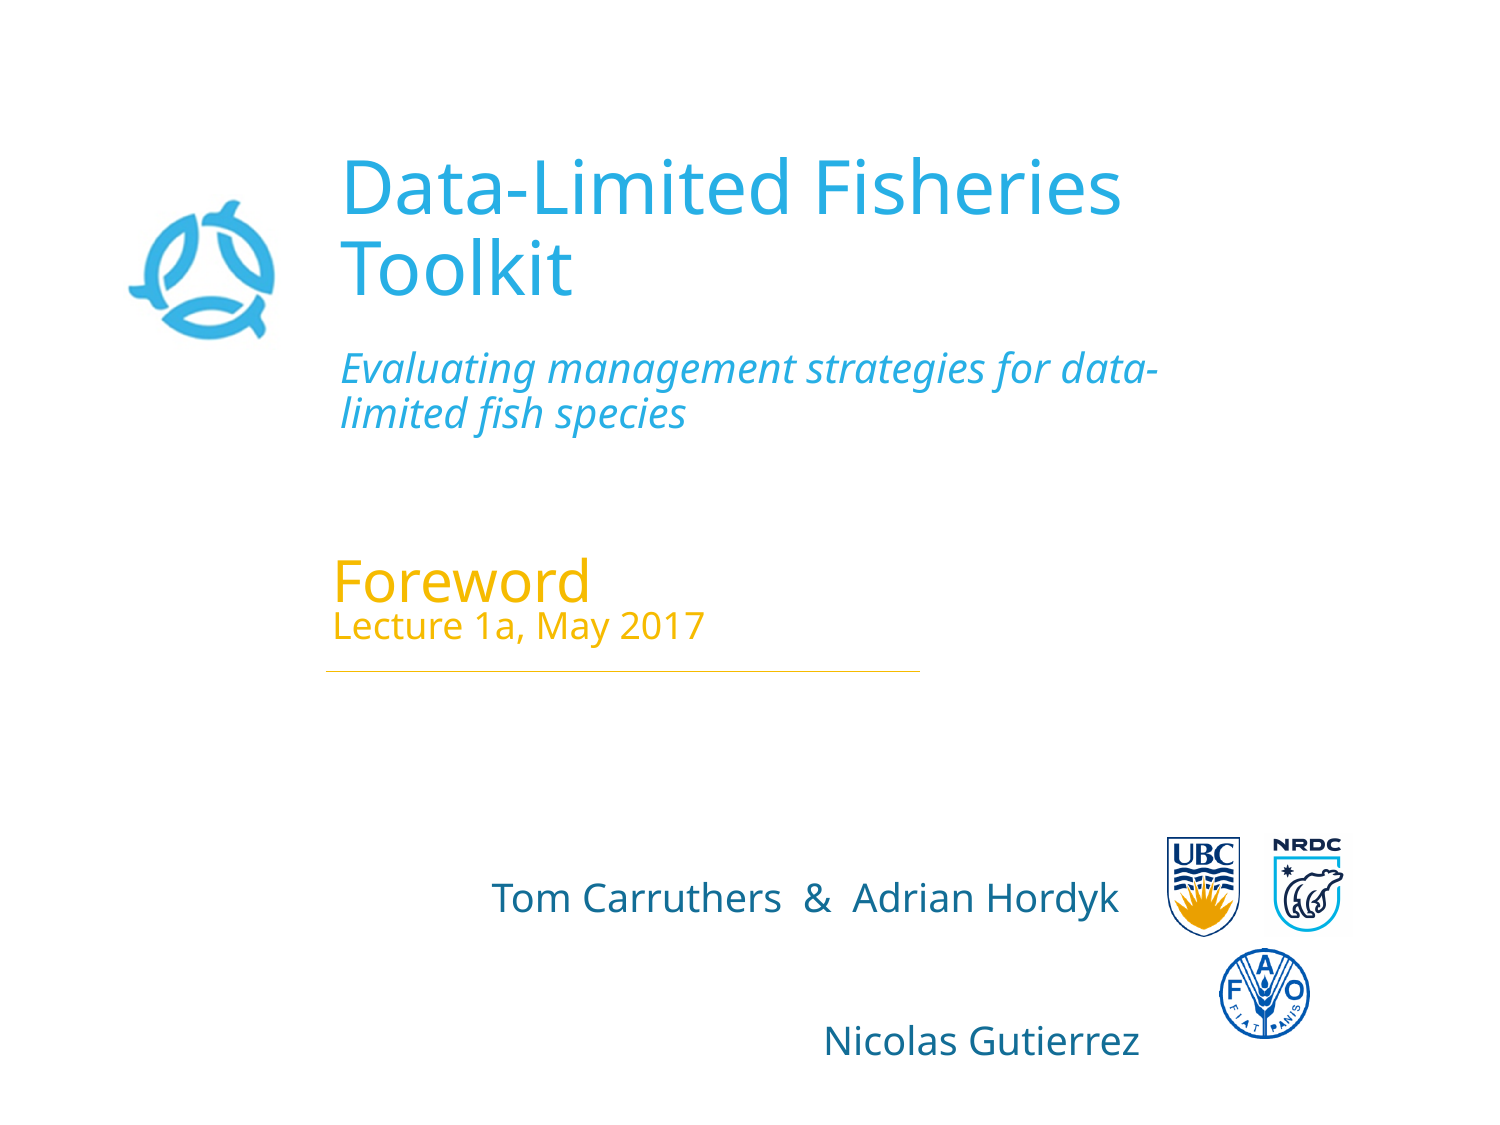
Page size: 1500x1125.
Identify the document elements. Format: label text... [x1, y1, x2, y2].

subtitle Data-Limited Fisheries Toolkit [325, 195, 1330, 320]
text_box Foreword [317, 544, 613, 600]
text_box Evaluating management strategies for data-limited fish species [325, 321, 1240, 446]
picture [1219, 948, 1310, 1039]
picture [1263, 833, 1353, 937]
text_box Tom Carruthers & Adrian Hordyk . Nicolas Gutierrez [467, 865, 1156, 1071]
picture [123, 194, 288, 350]
picture [1167, 837, 1240, 937]
text_box Lecture 1a, May 2017 [317, 600, 747, 712]
